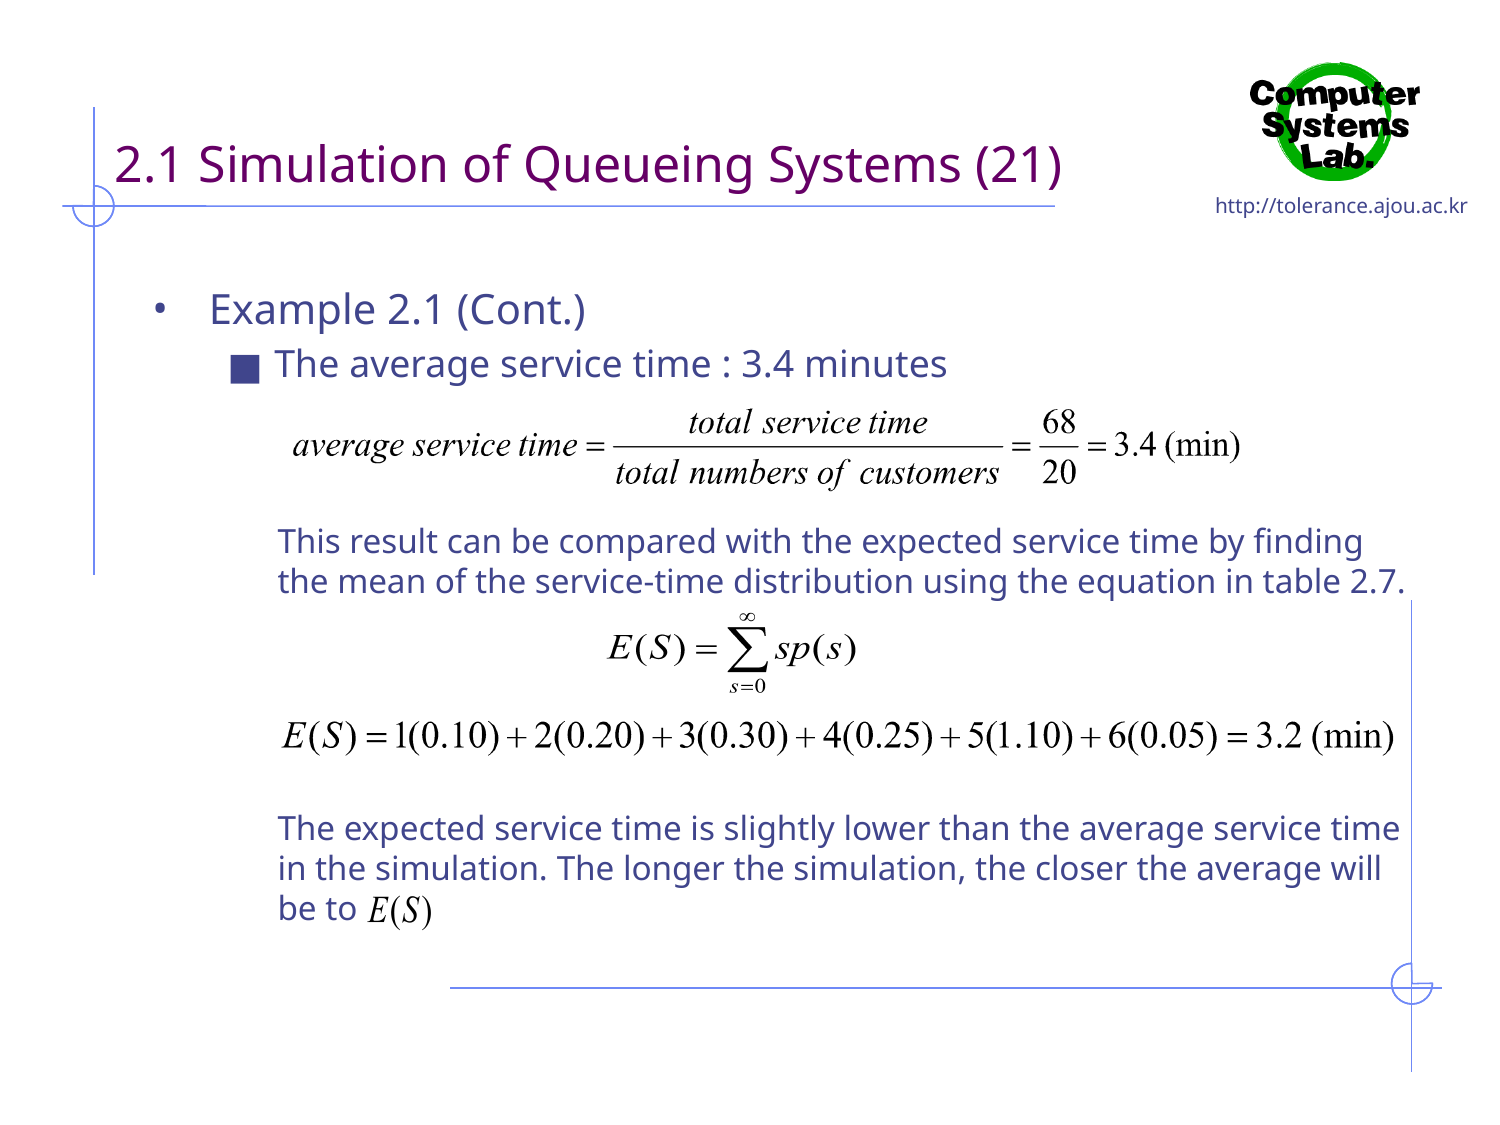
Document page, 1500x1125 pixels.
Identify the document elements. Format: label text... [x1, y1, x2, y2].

picture [362, 887, 438, 938]
title 2.1 Simulation of Queueing Systems (21) [99, 99, 1250, 200]
picture [287, 399, 1248, 501]
text_box The expected service time is slightly lower than the average service time in the simulation. The longer the simulation, the closer the average will be to [262, 799, 1438, 935]
picture [274, 712, 1401, 763]
picture [1250, 62, 1420, 181]
text_box This result can be compared with the expected service time by finding the mean of the service-time distribution using the equation in table 2.7. [262, 512, 1438, 608]
picture [599, 599, 863, 701]
text_box Example 2.1 (Cont.) The average service time : 3.4 minutes [137, 275, 1413, 400]
